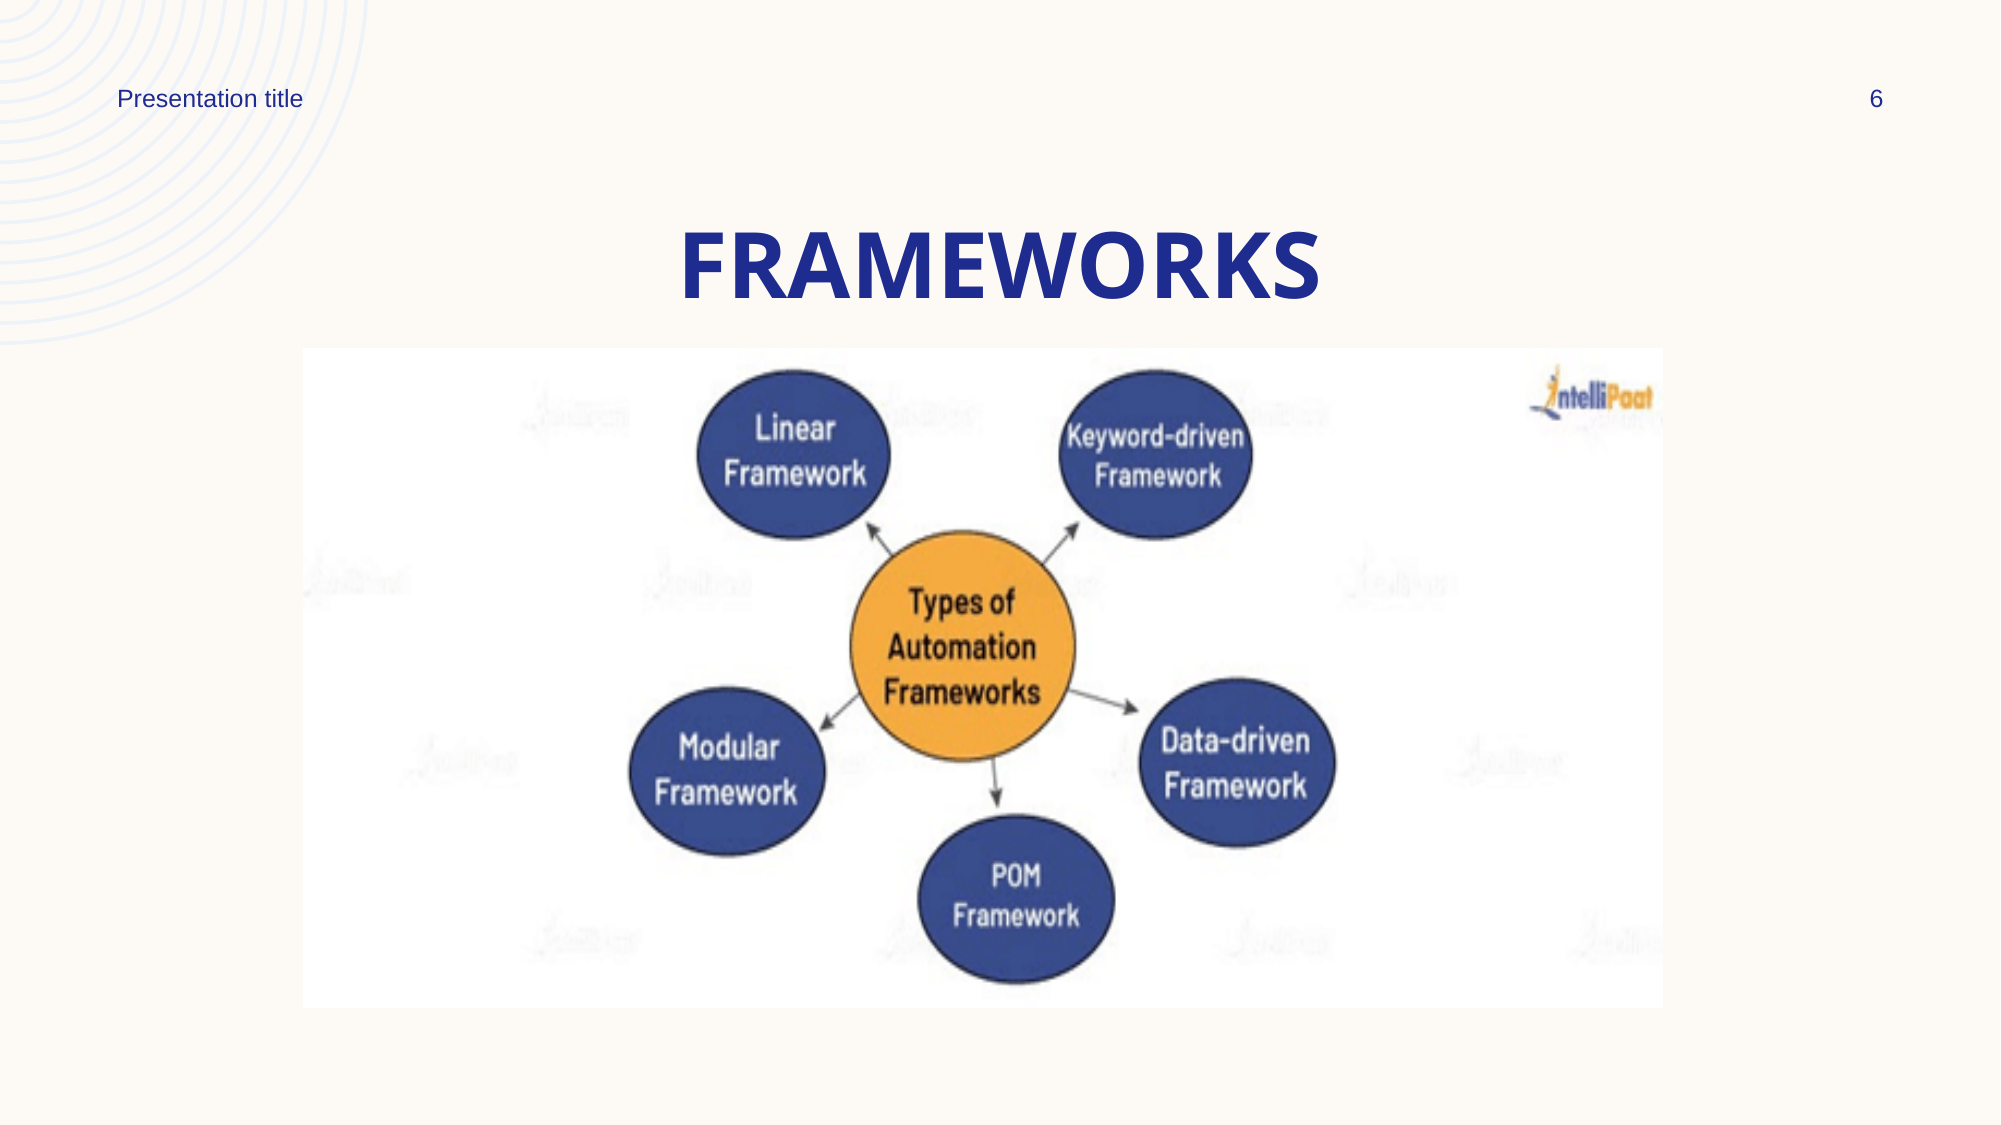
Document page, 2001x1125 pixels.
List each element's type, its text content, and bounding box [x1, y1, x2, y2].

slide_number 6 [1795, 75, 1958, 120]
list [303, 348, 1663, 1008]
title ​Frameworks [124, 199, 1875, 326]
footer Presentation title [101, 75, 627, 120]
